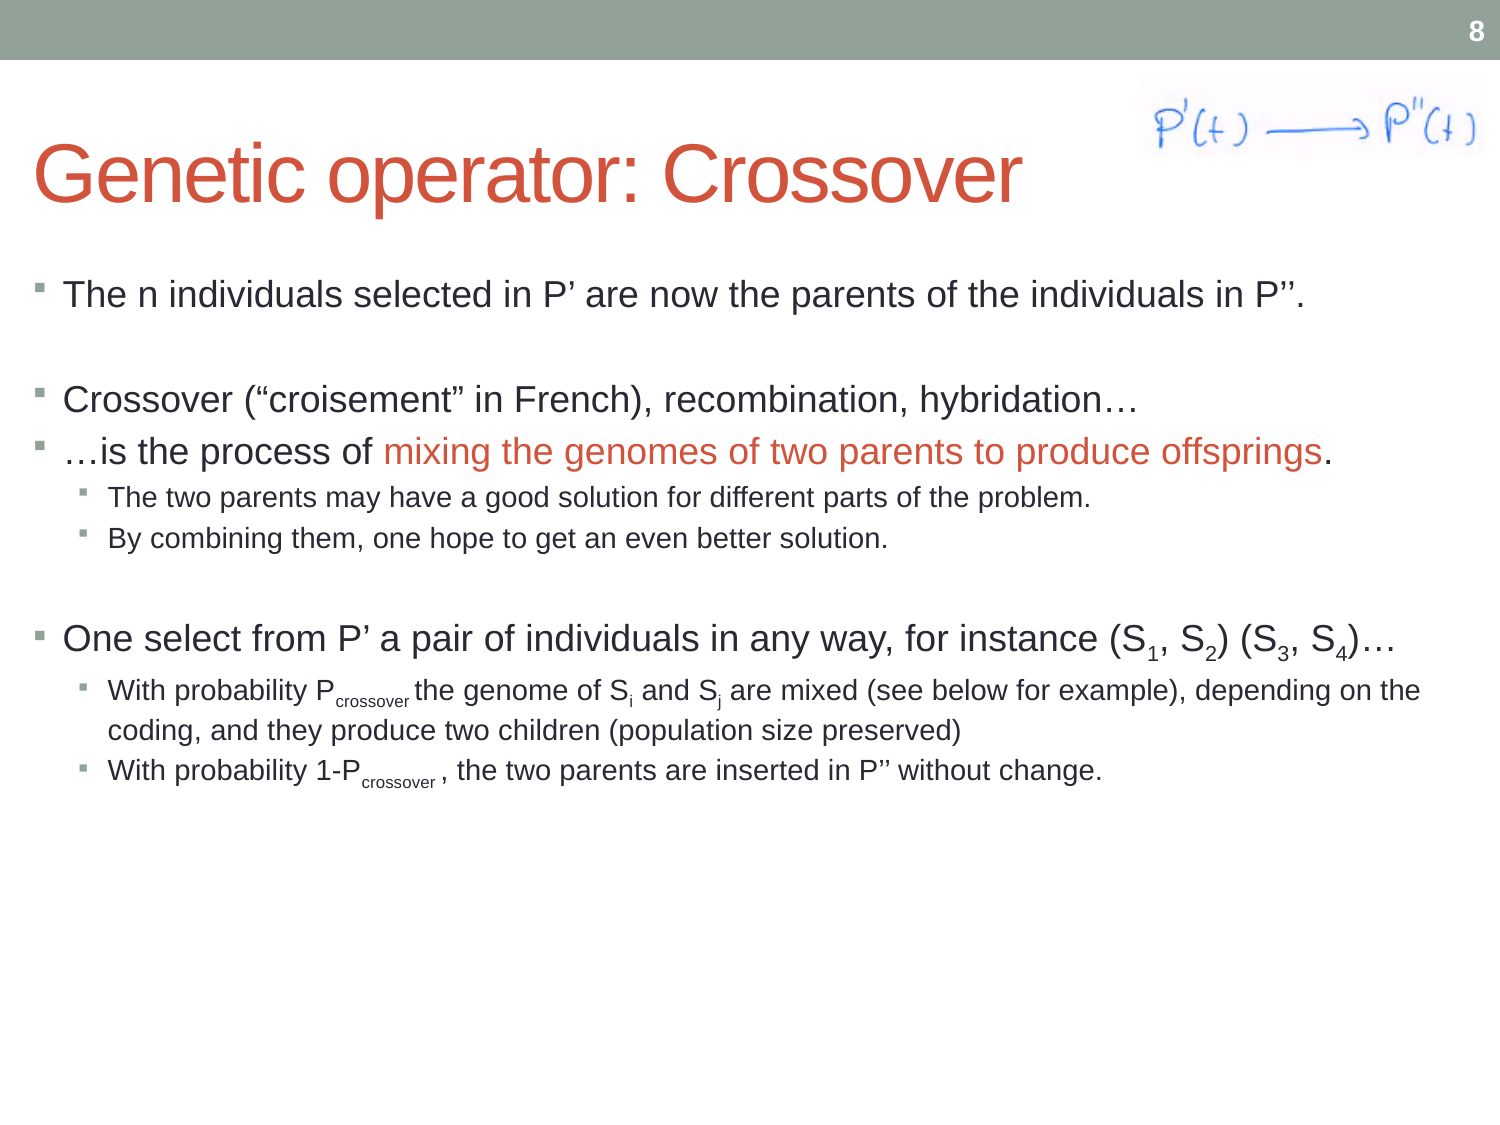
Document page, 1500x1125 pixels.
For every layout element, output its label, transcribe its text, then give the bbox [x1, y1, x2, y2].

slide_number 8 [1325, 3, 1500, 57]
picture [1139, 77, 1484, 159]
list The n individuals selected in P’ are now the parents of the individuals in P’’. Crossover (“croisement” in French), recombination, hybridation… …is the process of mixing the genomes of two parents to produce offsprings. The two parents may have a good solution for different parts of the problem. By combining them, one hope to get an even better solution. One select from P’ a pair of individuals in any way, for instance (S1, S2) (S3, S4)… With probability Pcrossover the genome of Si and Sj are mixed (see below for example), depending on the coding, and they produce two children (population size preserved) With probability 1-Pcrossover , the two parents are inserted in P’’ without change. [17, 262, 1483, 1125]
title Genetic operator: Crossover [17, 87, 1483, 250]
